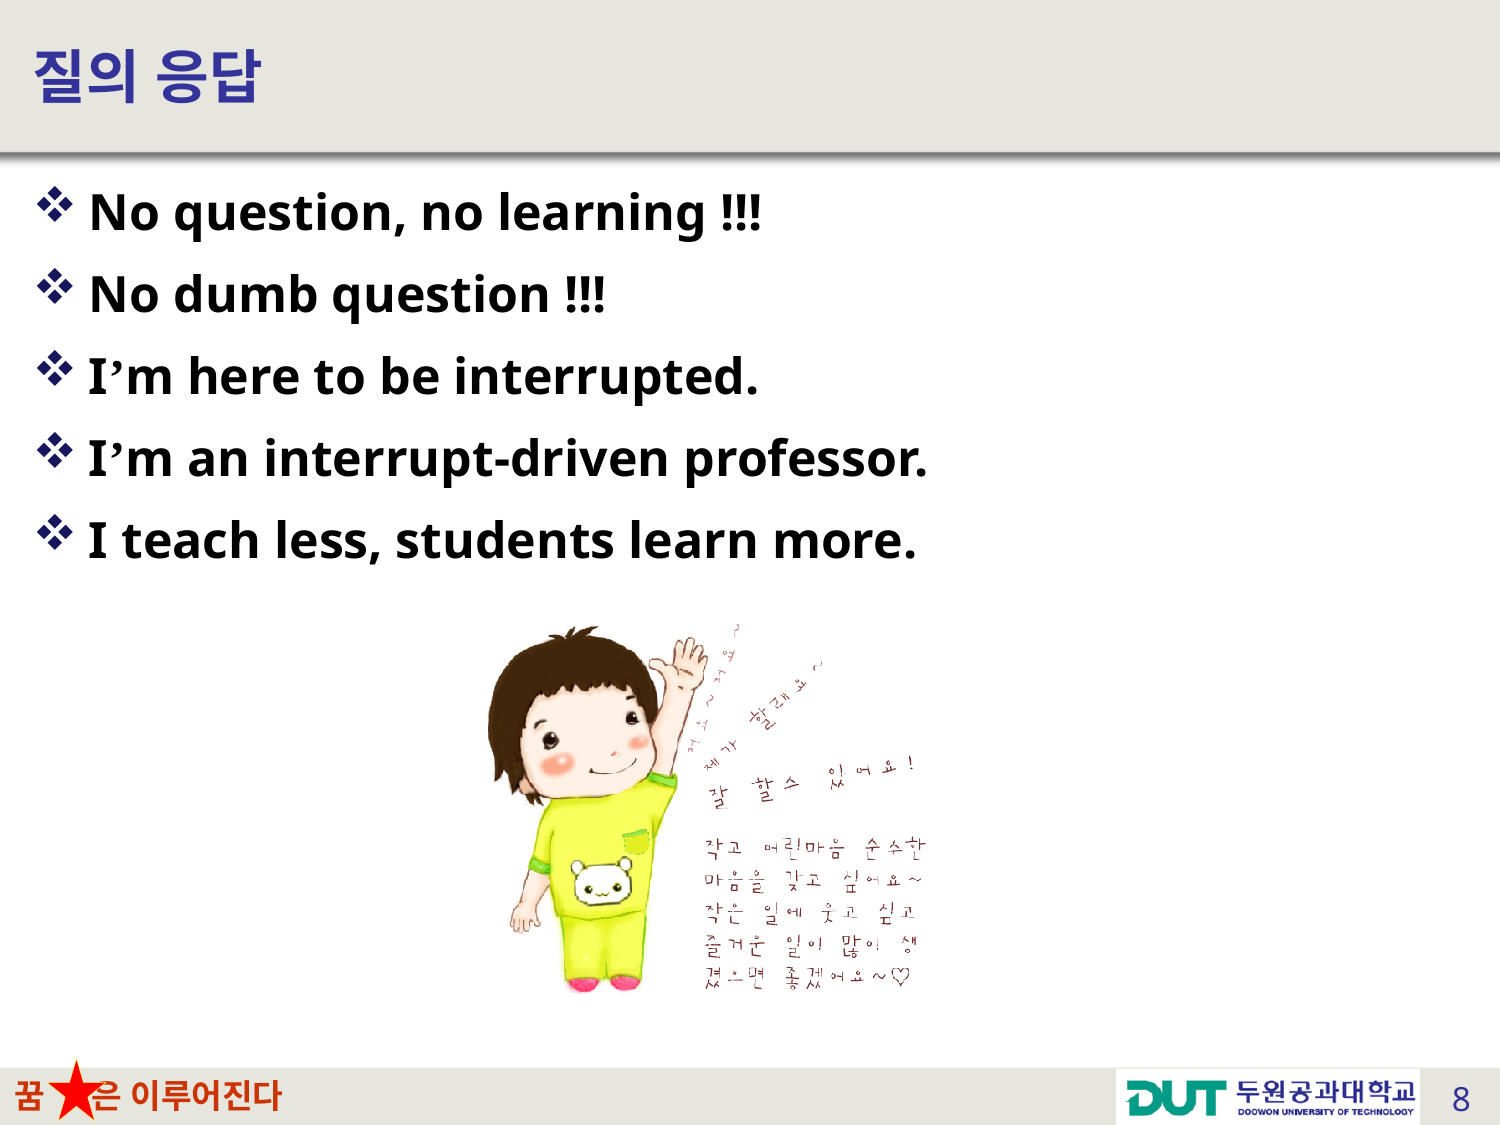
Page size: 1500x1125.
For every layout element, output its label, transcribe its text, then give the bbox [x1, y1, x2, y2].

picture [100, 1085, 113, 1090]
picture [0, 0, 1500, 173]
picture [0, 1066, 1500, 1125]
title 질의 응답 [17, 8, 1483, 142]
list No question, no learning !!! No dumb question !!! I’m here to be interrupted. I’m an interrupt-driven professor. I teach less, students learn more. [17, 160, 1487, 1067]
picture [480, 609, 933, 1009]
